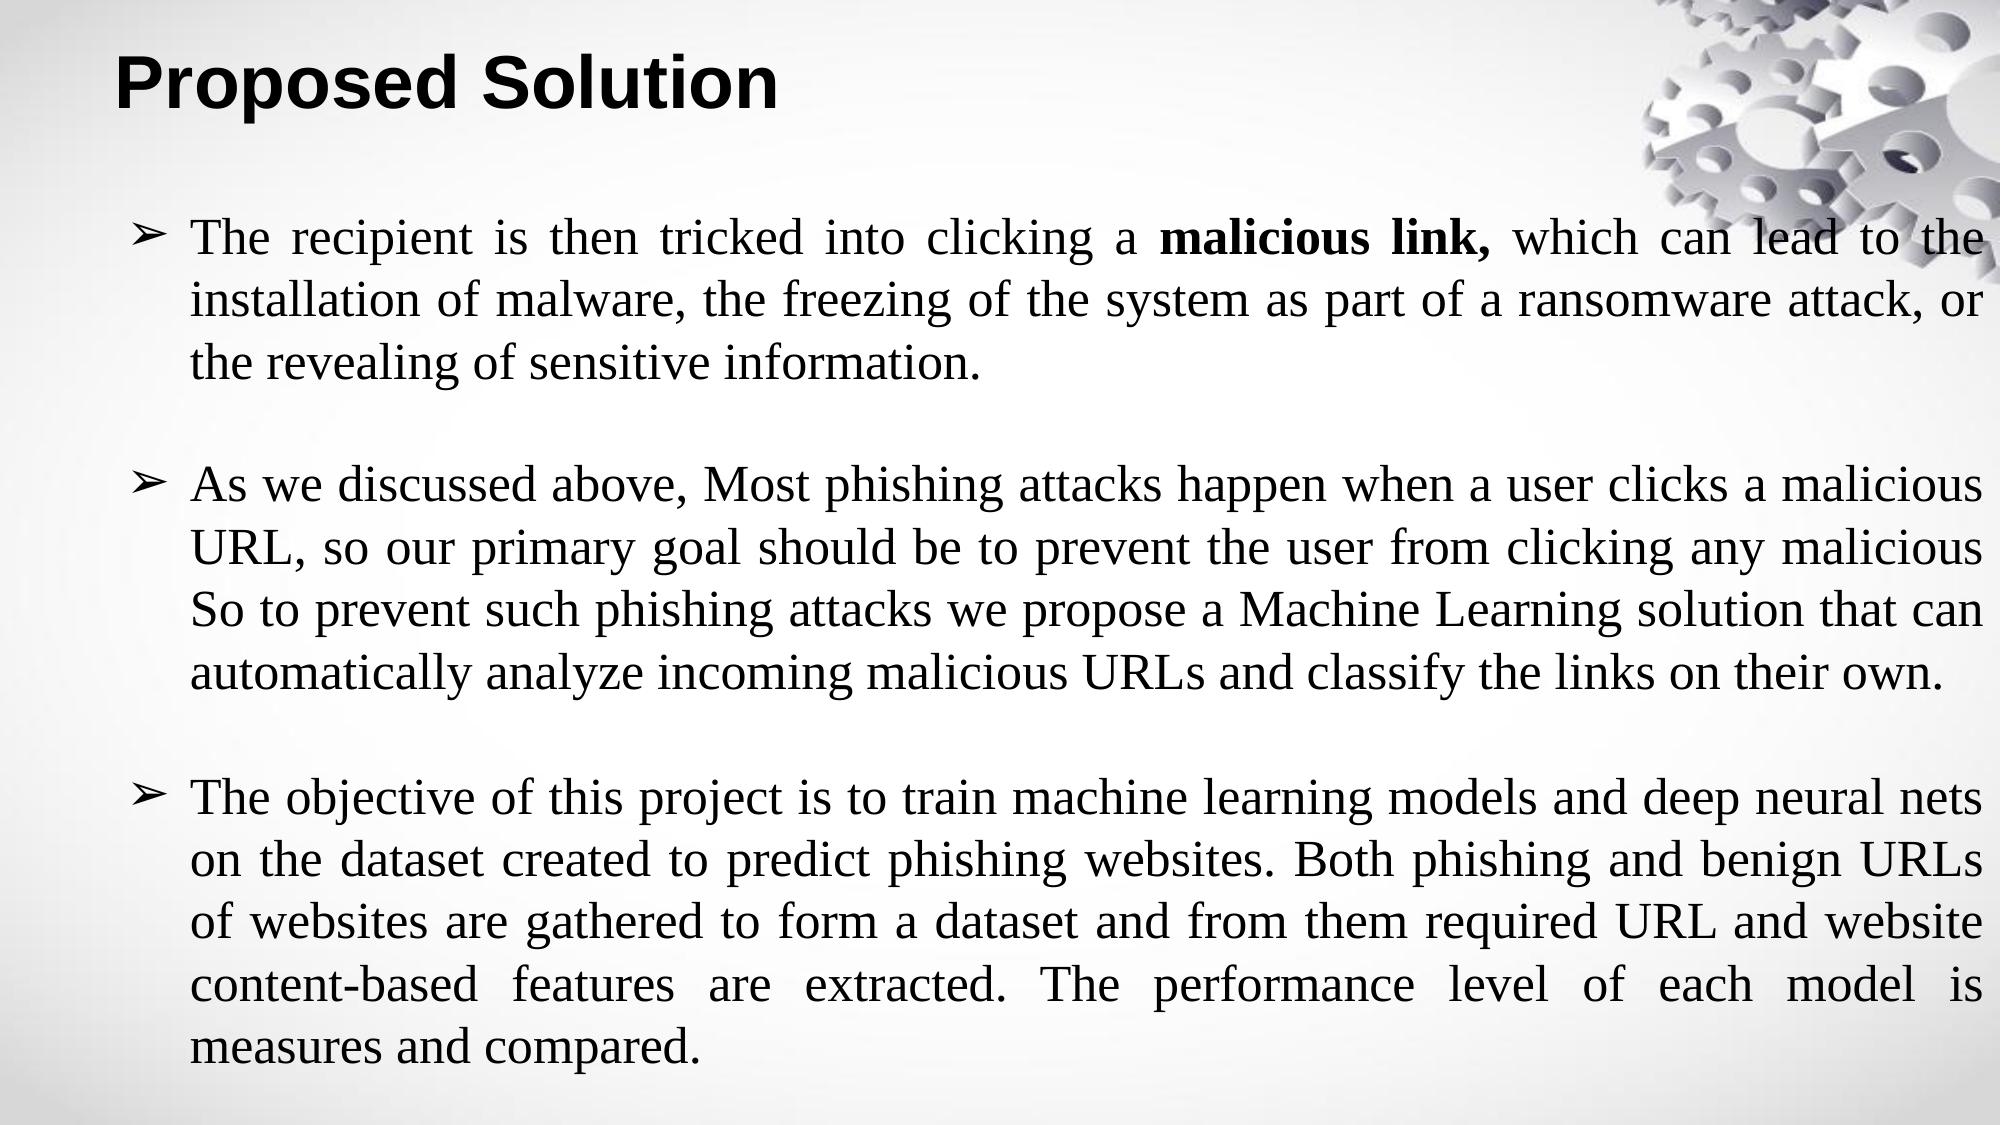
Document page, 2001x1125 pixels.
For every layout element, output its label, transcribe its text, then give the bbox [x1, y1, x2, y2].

title Proposed Solution [99, 31, 1900, 127]
picture [0, 0, 2000, 1125]
list The recipient is then tricked into clicking a malicious link, which can lead to the installation of malware, the freezing of the system as part of a ransomware attack, or the revealing of sensitive information. As we discussed above, Most phishing attacks happen when a user clicks a malicious URL, so our primary goal should be to prevent the user from clicking any malicious So to prevent such phishing attacks we propose a Machine Learning solution that can automatically analyze incoming malicious URLs and classify the links on their own. The objective of this project is to train machine learning models and deep neural nets on the dataset created to predict phishing websites. Both phishing and benign URLs of websites are gathered to form a dataset and from them required URL and website content-based features are extracted. The performance level of each model is measures and compared. [99, 137, 2000, 1125]
